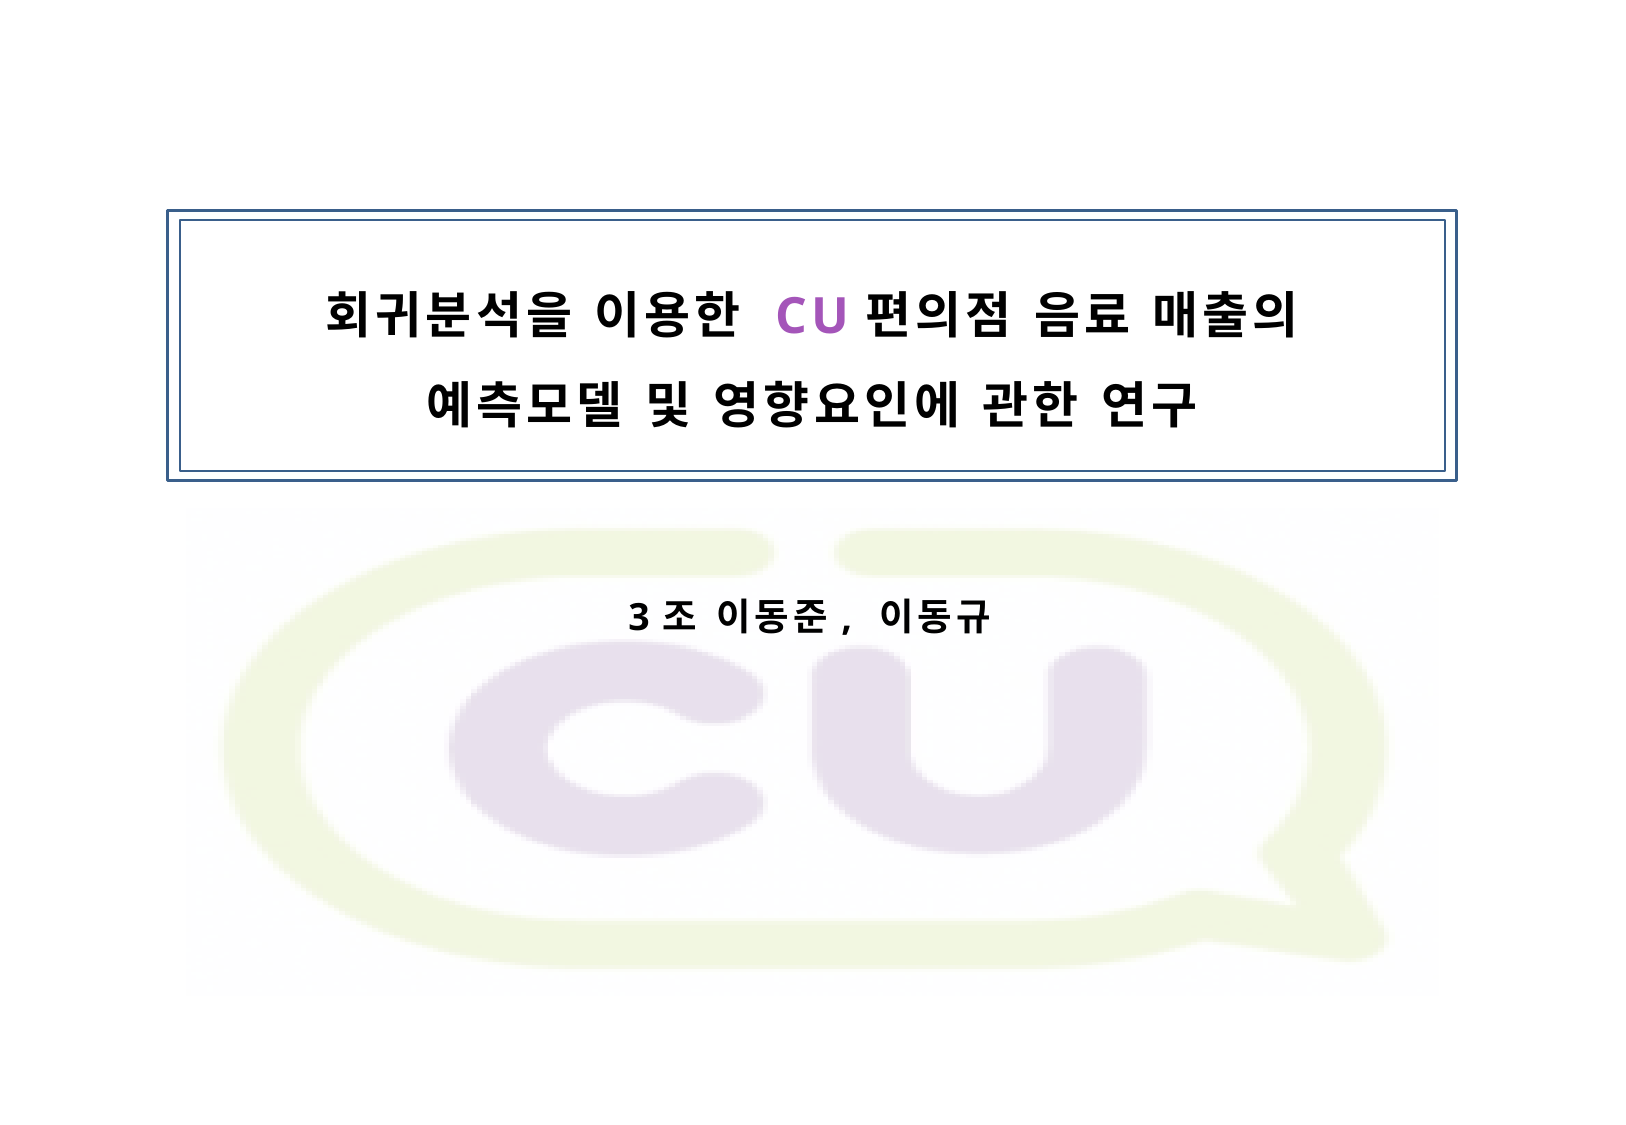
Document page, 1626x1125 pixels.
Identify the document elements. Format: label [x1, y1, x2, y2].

picture [186, 507, 1439, 997]
text_box [167, 210, 1458, 481]
